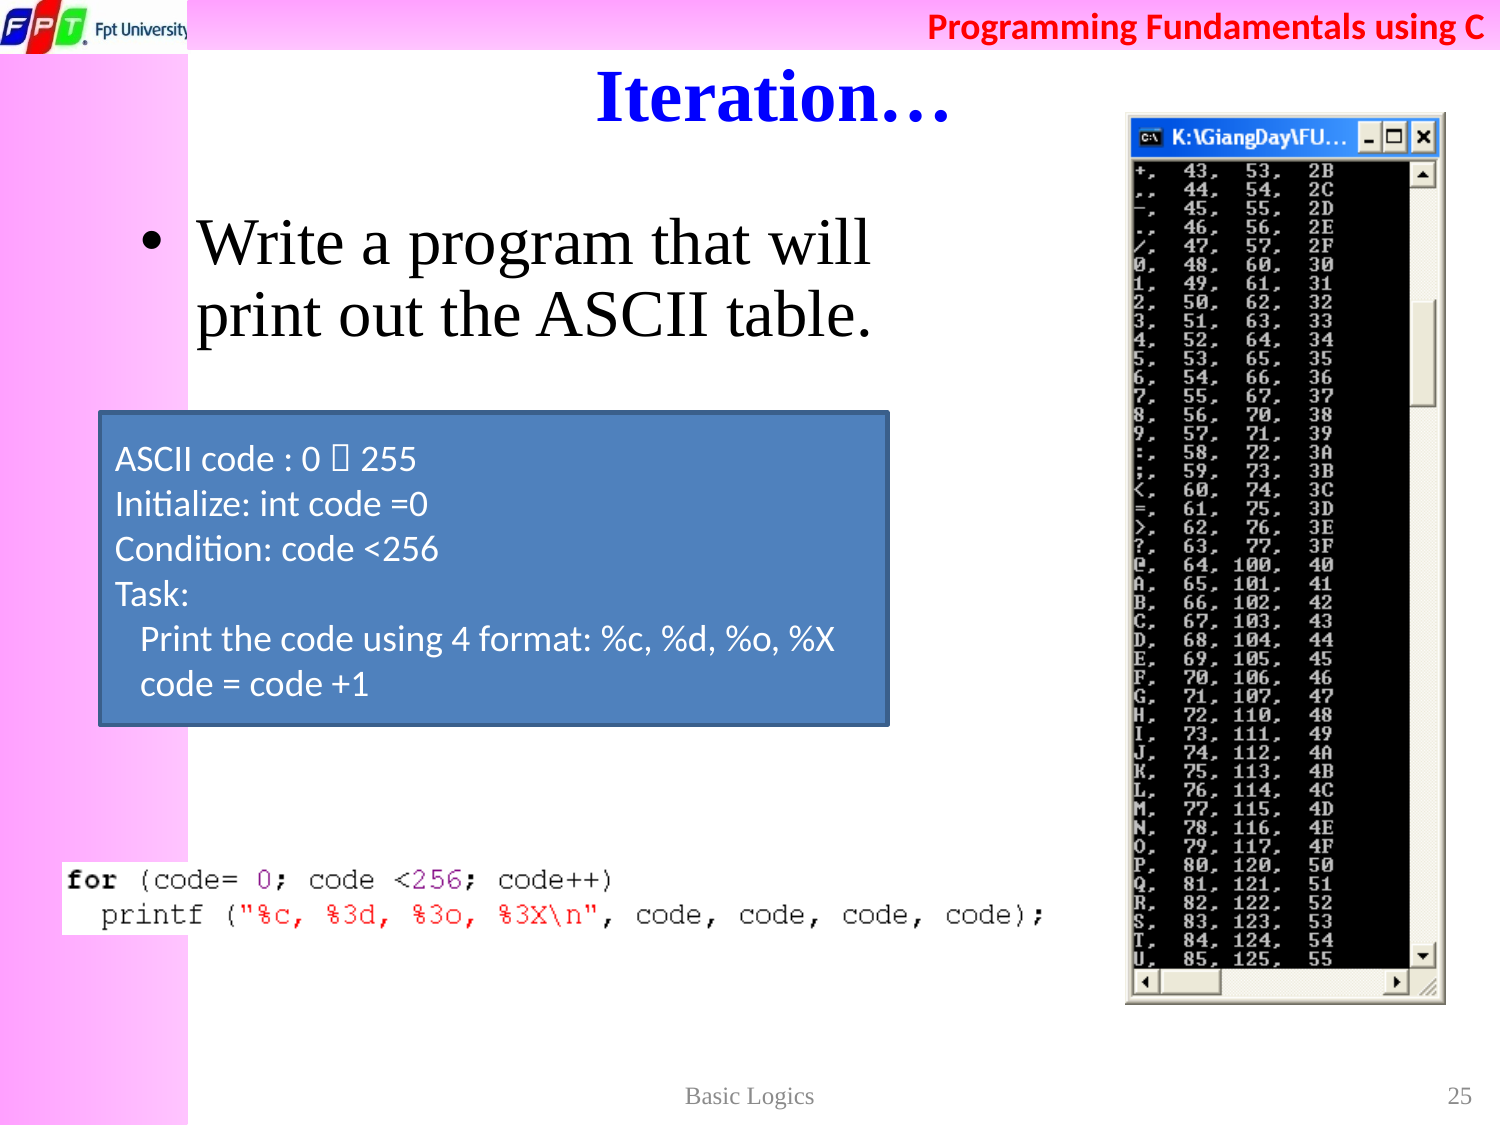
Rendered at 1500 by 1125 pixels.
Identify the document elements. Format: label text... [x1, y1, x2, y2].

text_box ASCII code : 0  255 Initialize: int code =0 Condition: code <256 Task: Print the code using 4 format: %c, %d, %o, %X code = code +1 [98, 410, 890, 727]
slide_number 25 [1137, 1074, 1488, 1116]
footer Basic Logics [512, 1074, 988, 1116]
picture [1124, 112, 1446, 1005]
picture [0, 0, 188, 54]
picture [62, 862, 1046, 935]
title Iteration… [125, 45, 1425, 138]
list Write a program that will print out the ASCII table. [125, 200, 1013, 375]
